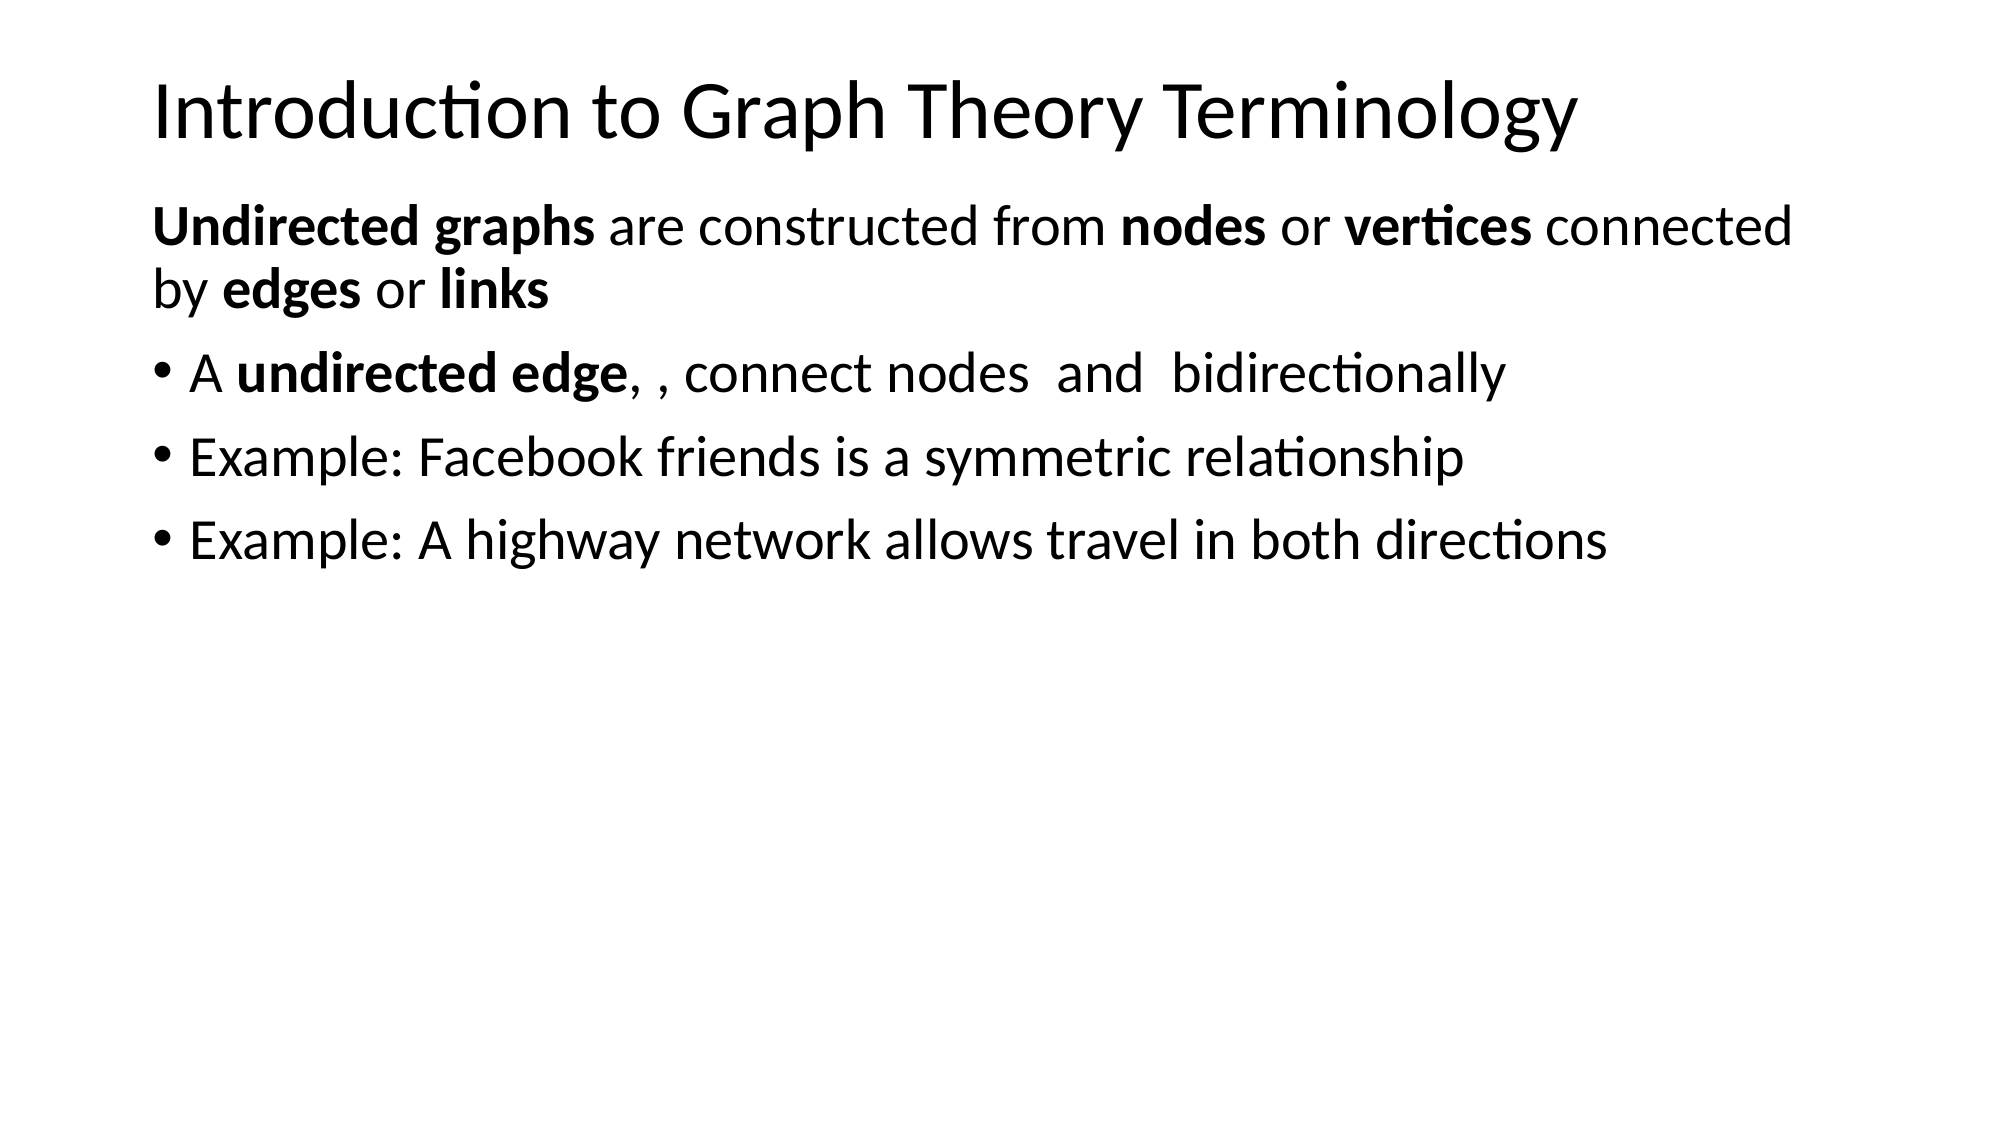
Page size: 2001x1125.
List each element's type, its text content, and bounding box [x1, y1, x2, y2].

title Introduction to Graph Theory Terminology [137, 35, 1863, 188]
